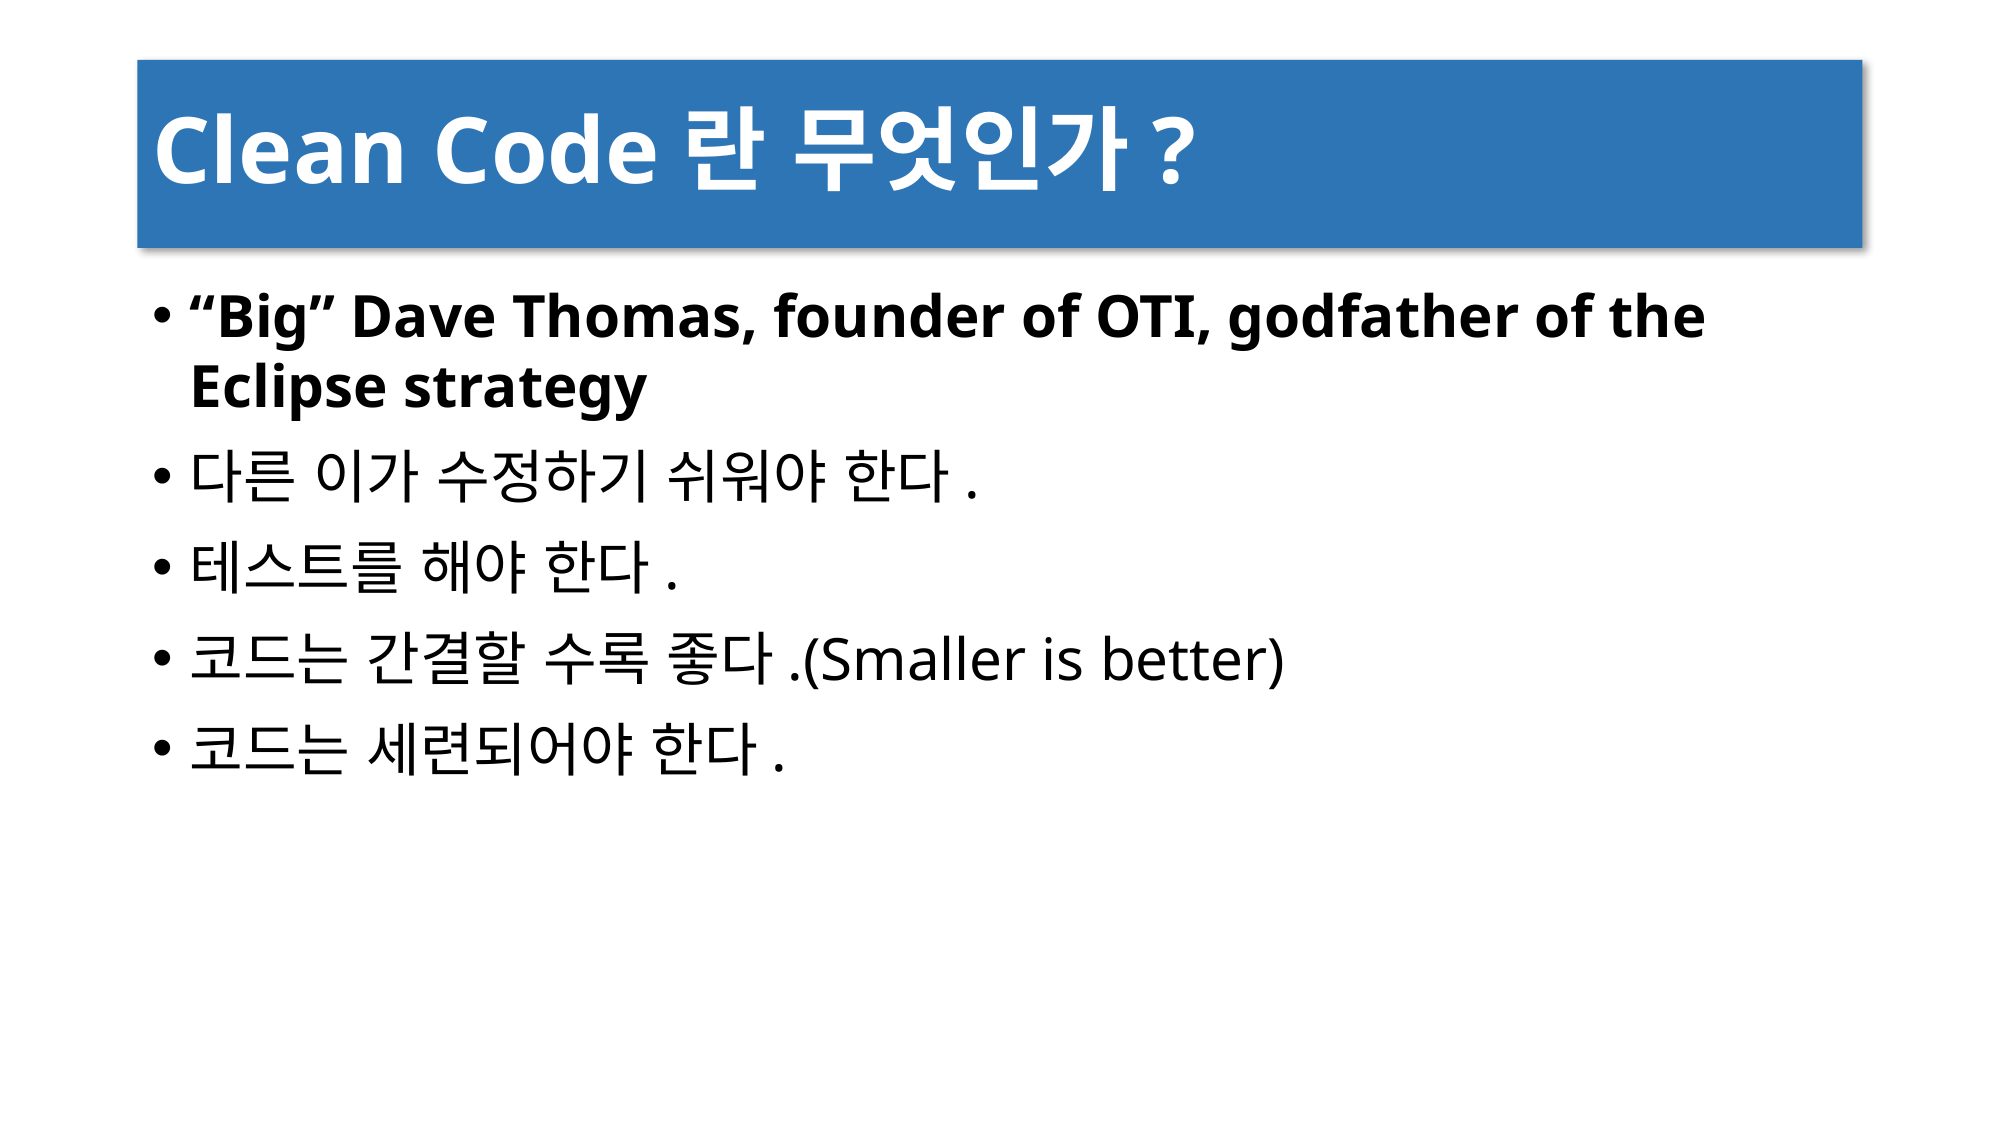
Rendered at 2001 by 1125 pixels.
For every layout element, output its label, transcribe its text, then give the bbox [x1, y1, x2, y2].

title Clean Code란 무엇인가? [137, 59, 1863, 248]
list “Big” Dave Thomas, founder of OTI, godfather of the Eclipse strategy 다른 이가 수정하기 쉬워야 한다. 테스트를 해야 한다. 코드는 간결할 수록 좋다.(Smaller is better) 코드는 세련되어야 한다. [137, 272, 1863, 1014]
